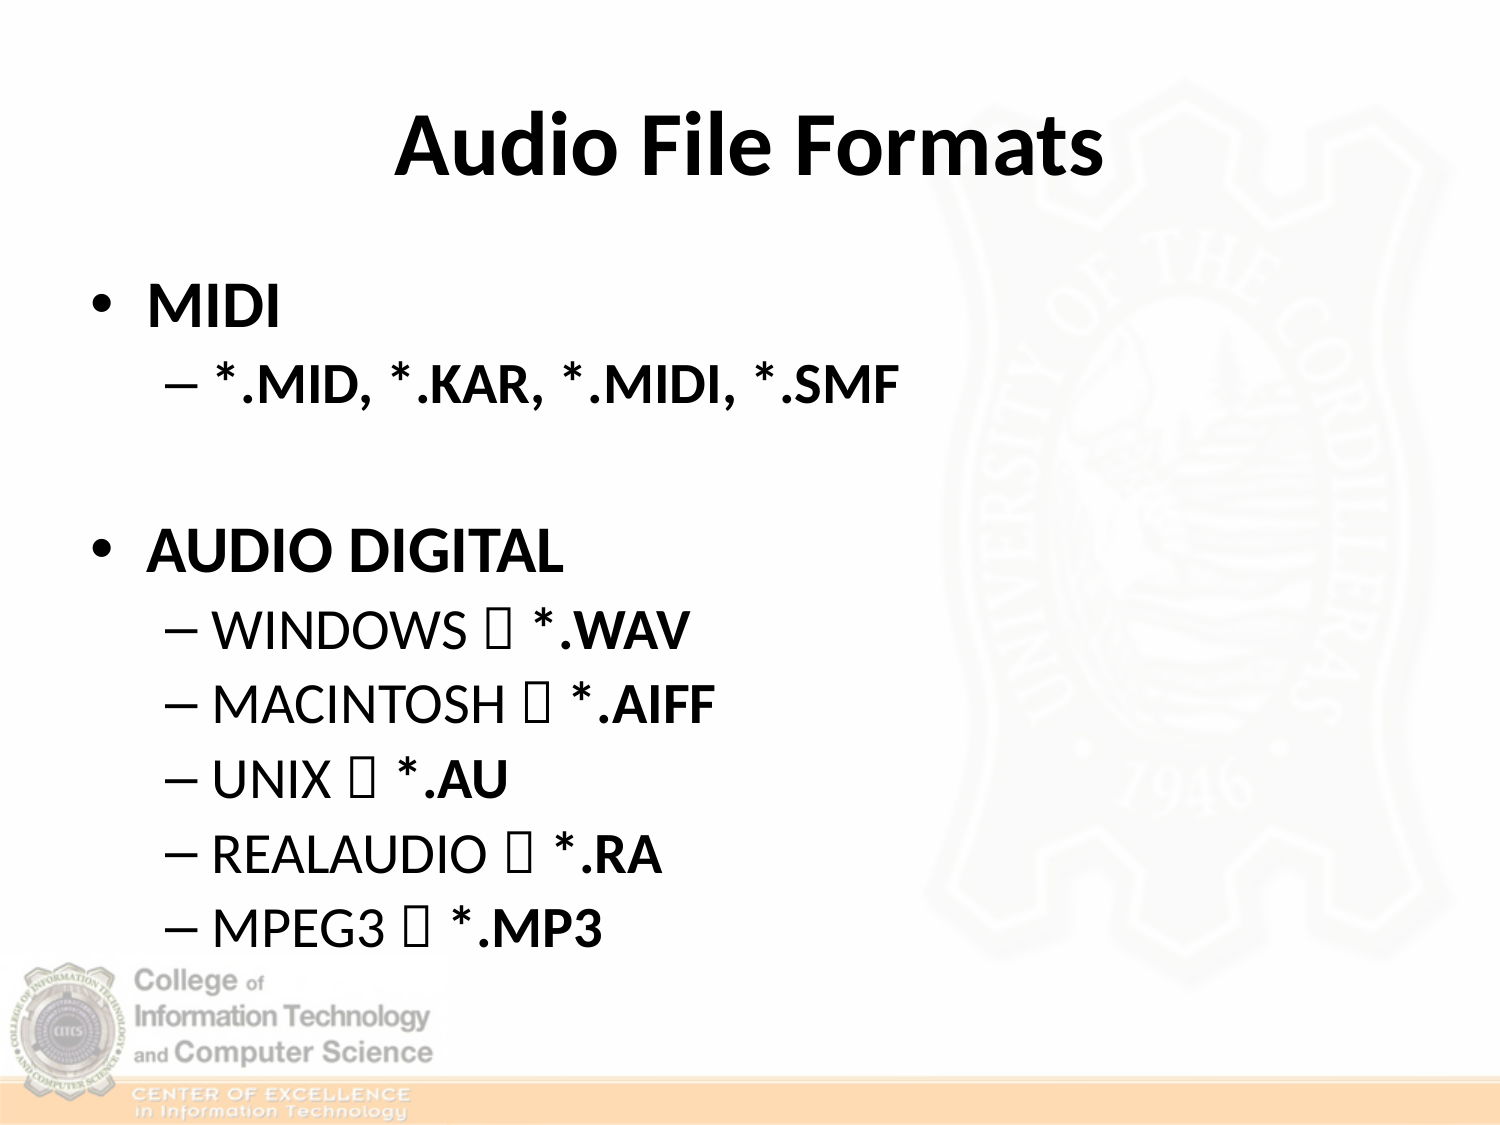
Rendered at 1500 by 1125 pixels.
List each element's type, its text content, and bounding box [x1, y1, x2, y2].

title Audio File Formats [75, 45, 1425, 233]
list MIDI *.MID, *.KAR, *.MIDI, *.SMF AUDIO DIGITAL WINDOWS  *.WAV MACINTOSH  *.AIFF UNIX  *.AU REALAUDIO  *.RA MPEG3  *.MP3 [75, 262, 1425, 1005]
